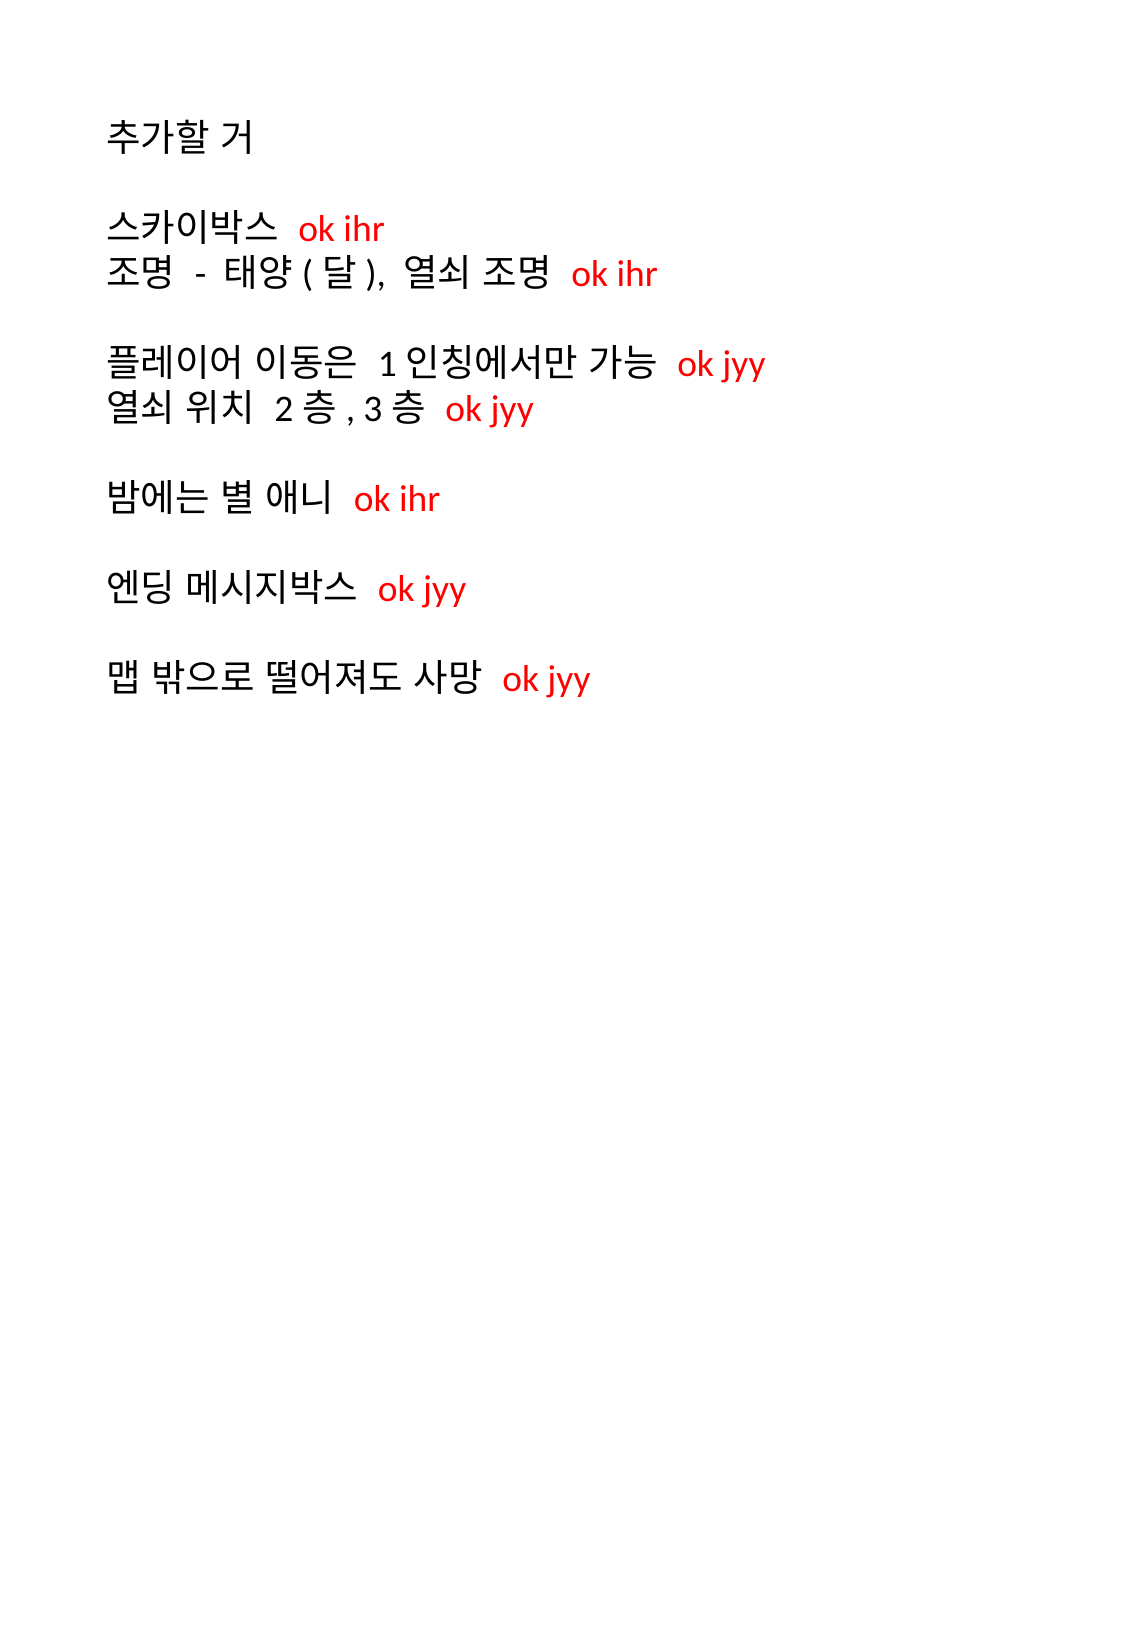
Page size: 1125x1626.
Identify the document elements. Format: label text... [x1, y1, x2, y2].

text_box 추가할 거 스카이박스 ok ihr 조명 - 태양(달), 열쇠 조명 ok ihr 플레이어 이동은 1인칭에서만 가능 ok jyy 열쇠 위치 2층, 3층 ok jyy 밤에는 별 애니 ok ihr 엔딩 메시지박스 ok jyy 맵 밖으로 떨어져도 사망 ok jyy [91, 106, 1080, 706]
